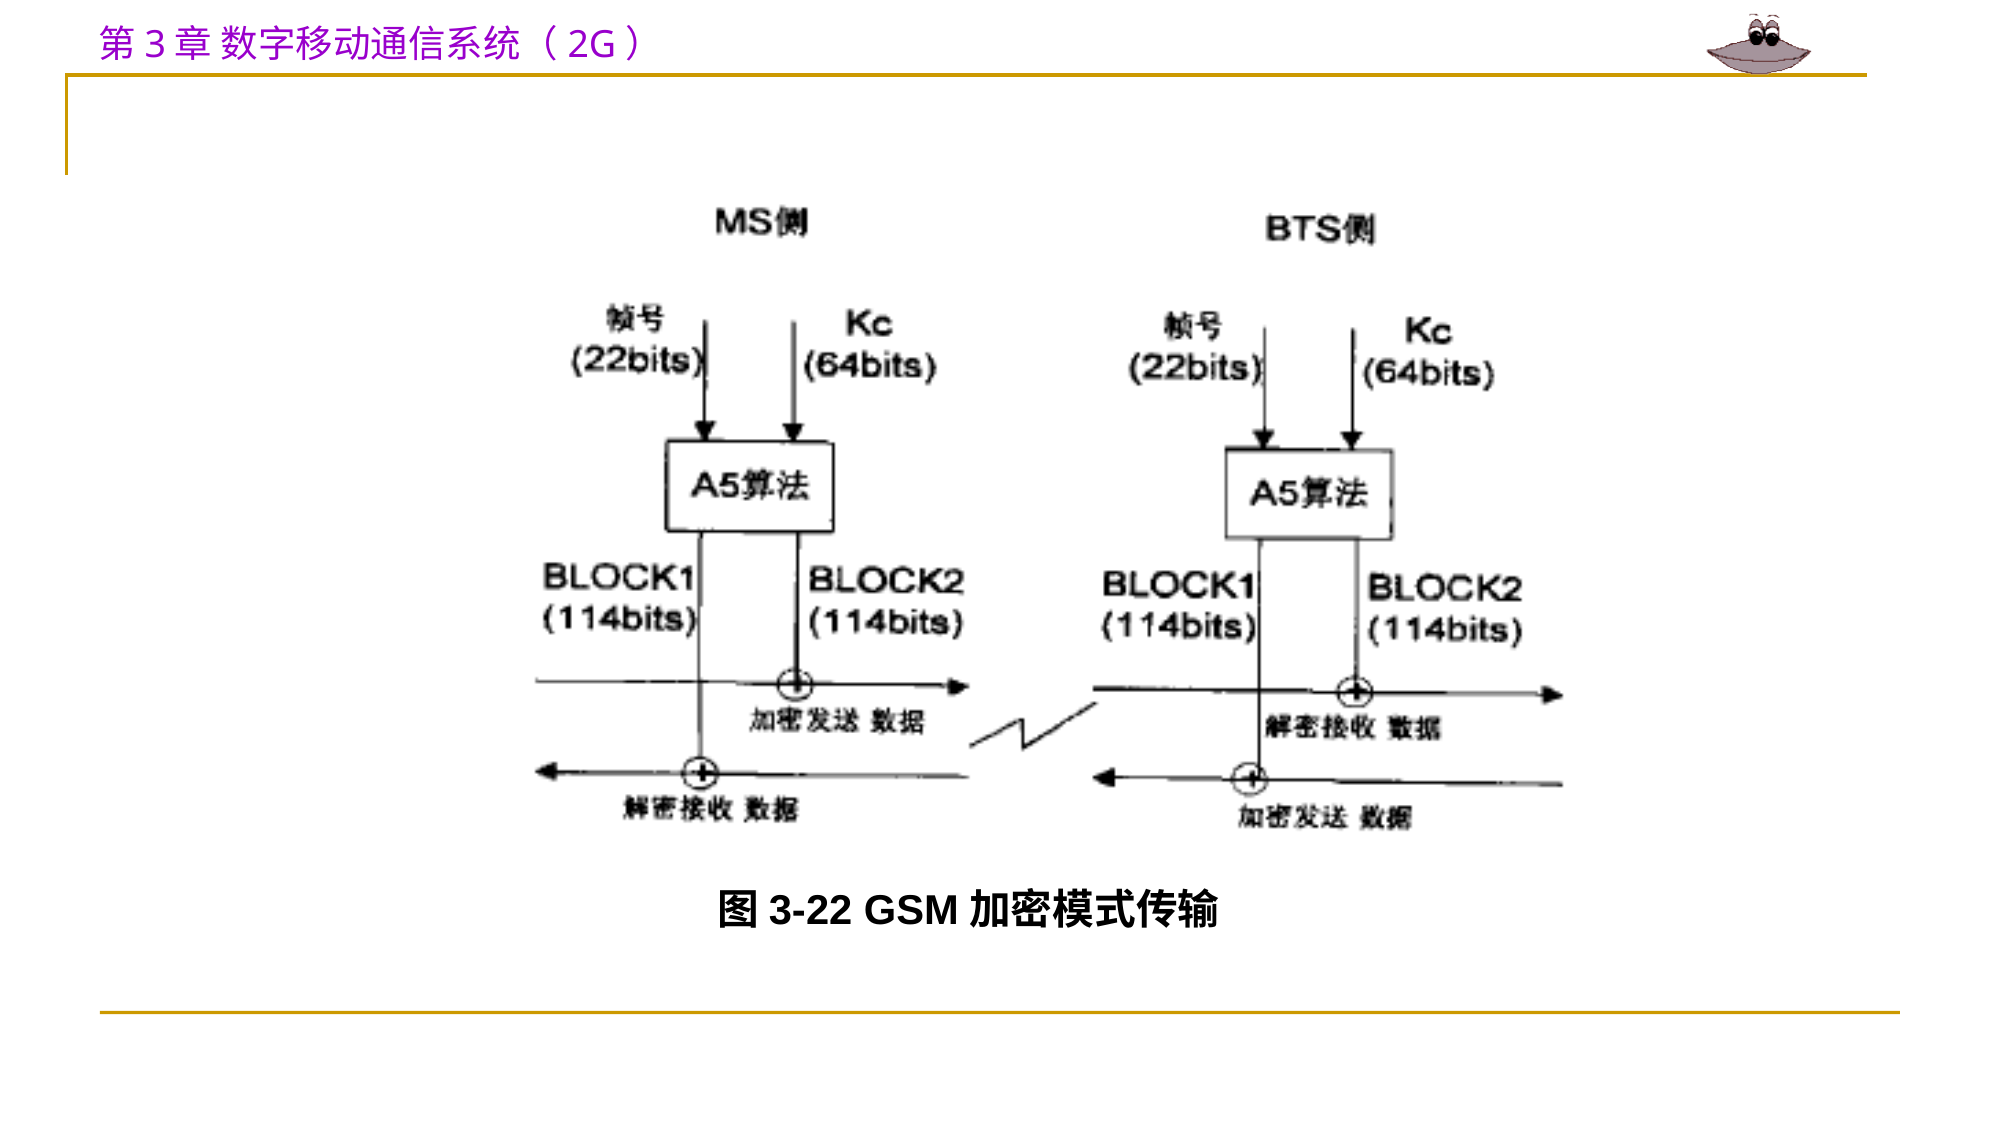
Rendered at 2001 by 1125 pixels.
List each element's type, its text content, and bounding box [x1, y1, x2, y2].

text_box 图3-22 GSM加密模式传输 [702, 875, 1235, 940]
picture [487, 187, 1588, 851]
picture [1650, 0, 1817, 87]
